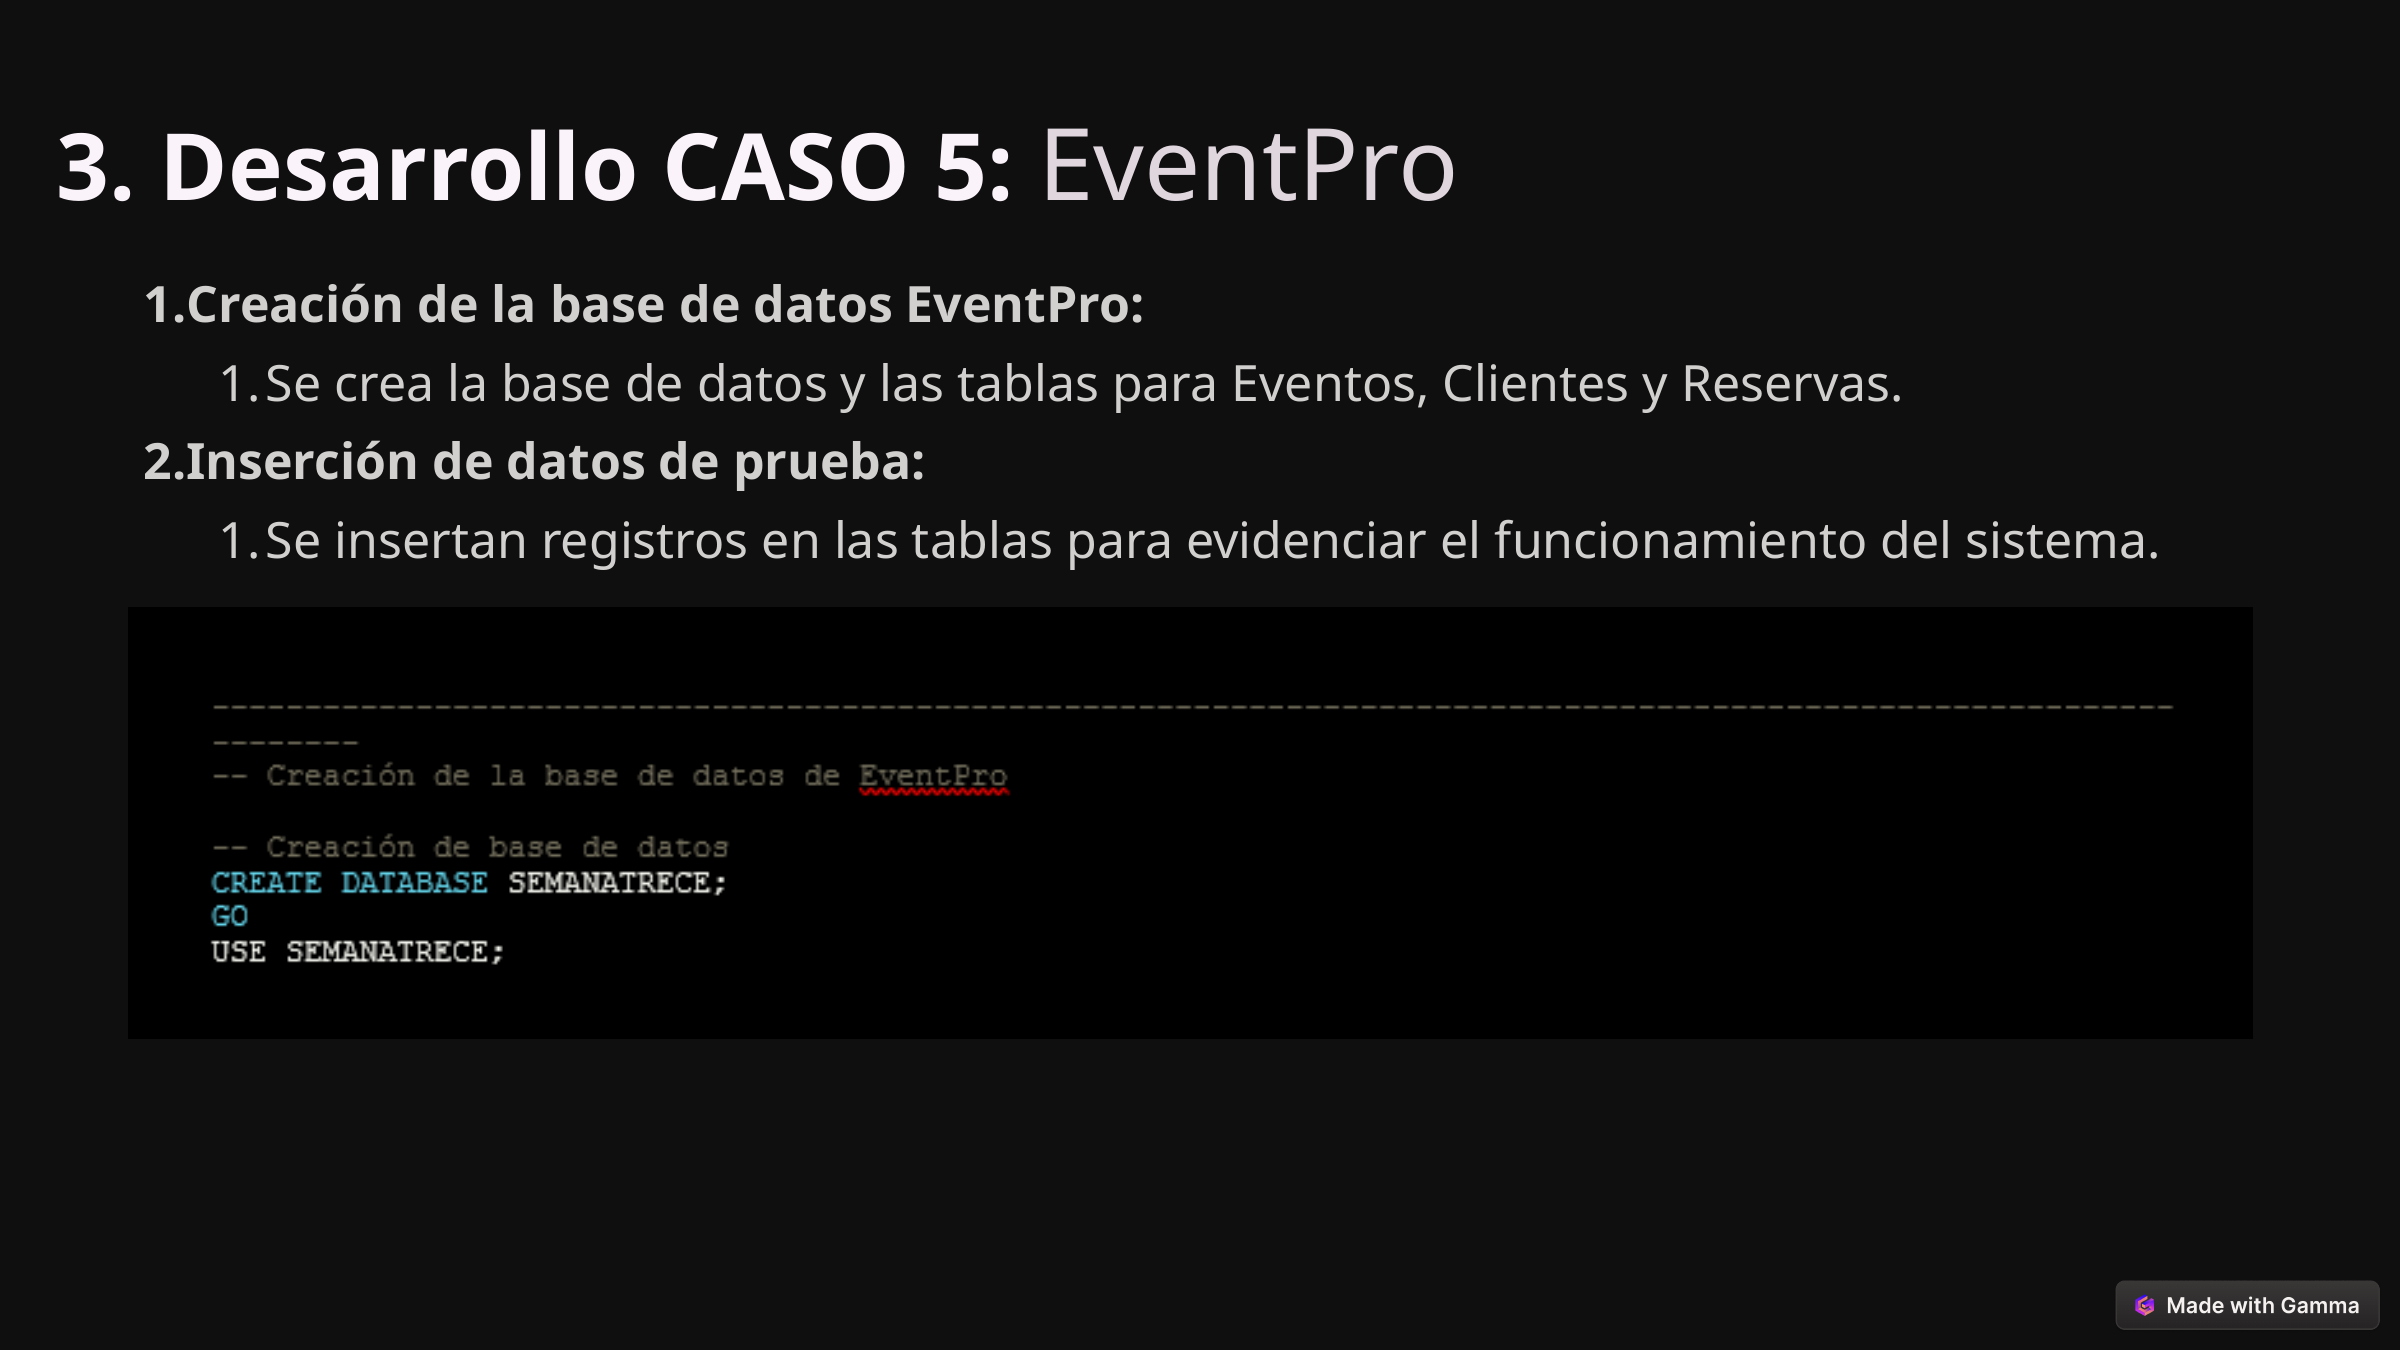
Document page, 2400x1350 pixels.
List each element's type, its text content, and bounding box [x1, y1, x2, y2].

text_box Creación de la base de datos EventPro: Se crea la base de datos y las tablas para Eventos, Clientes y Reservas. Inserción de datos de prueba: Se insertan registros en las tablas para evidenciar el funcionamiento del sistema. [128, 264, 2253, 607]
picture [128, 607, 2253, 1039]
text_box 3. Desarrollo CASO 5: EventPro [56, 100, 2334, 334]
picture [2106, 1271, 2389, 1339]
